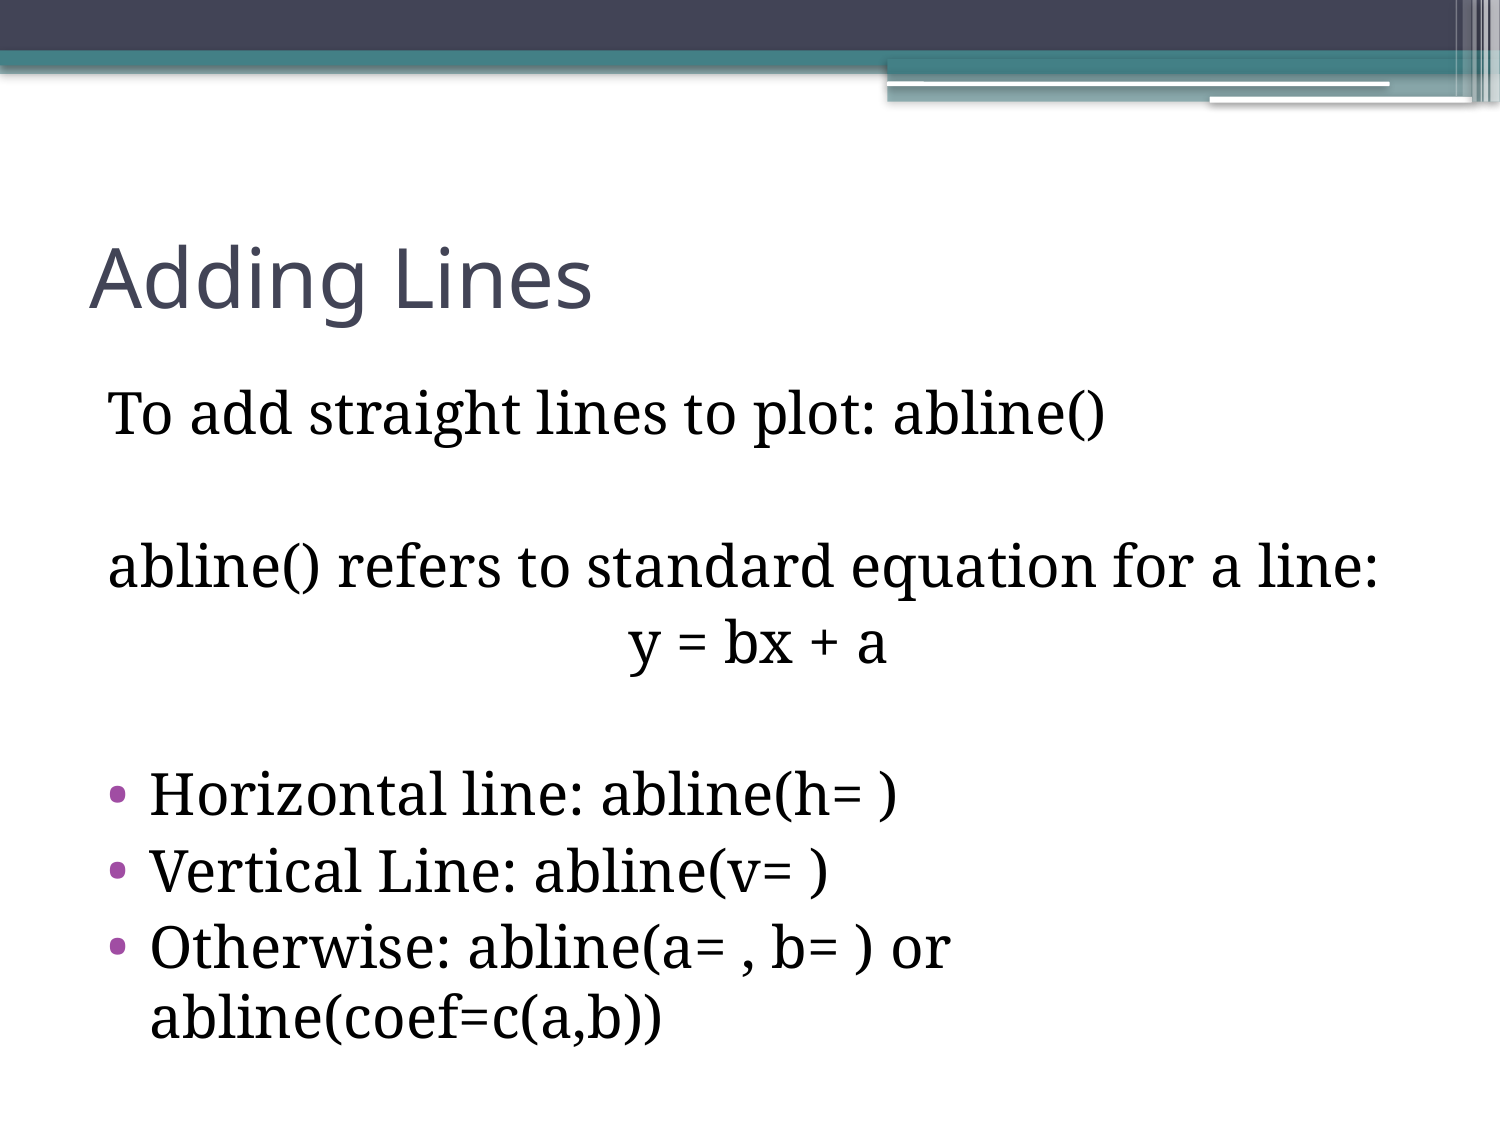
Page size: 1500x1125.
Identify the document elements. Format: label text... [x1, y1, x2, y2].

list To add straight lines to plot: abline() abline() refers to standard equation for a line: y = bx + a Horizontal line: abline(h= ) Vertical Line: abline(v= ) Otherwise: abline(a= , b= ) or abline(coef=c(a,b)) [75, 368, 1425, 1079]
title Adding Lines [75, 187, 1425, 363]
